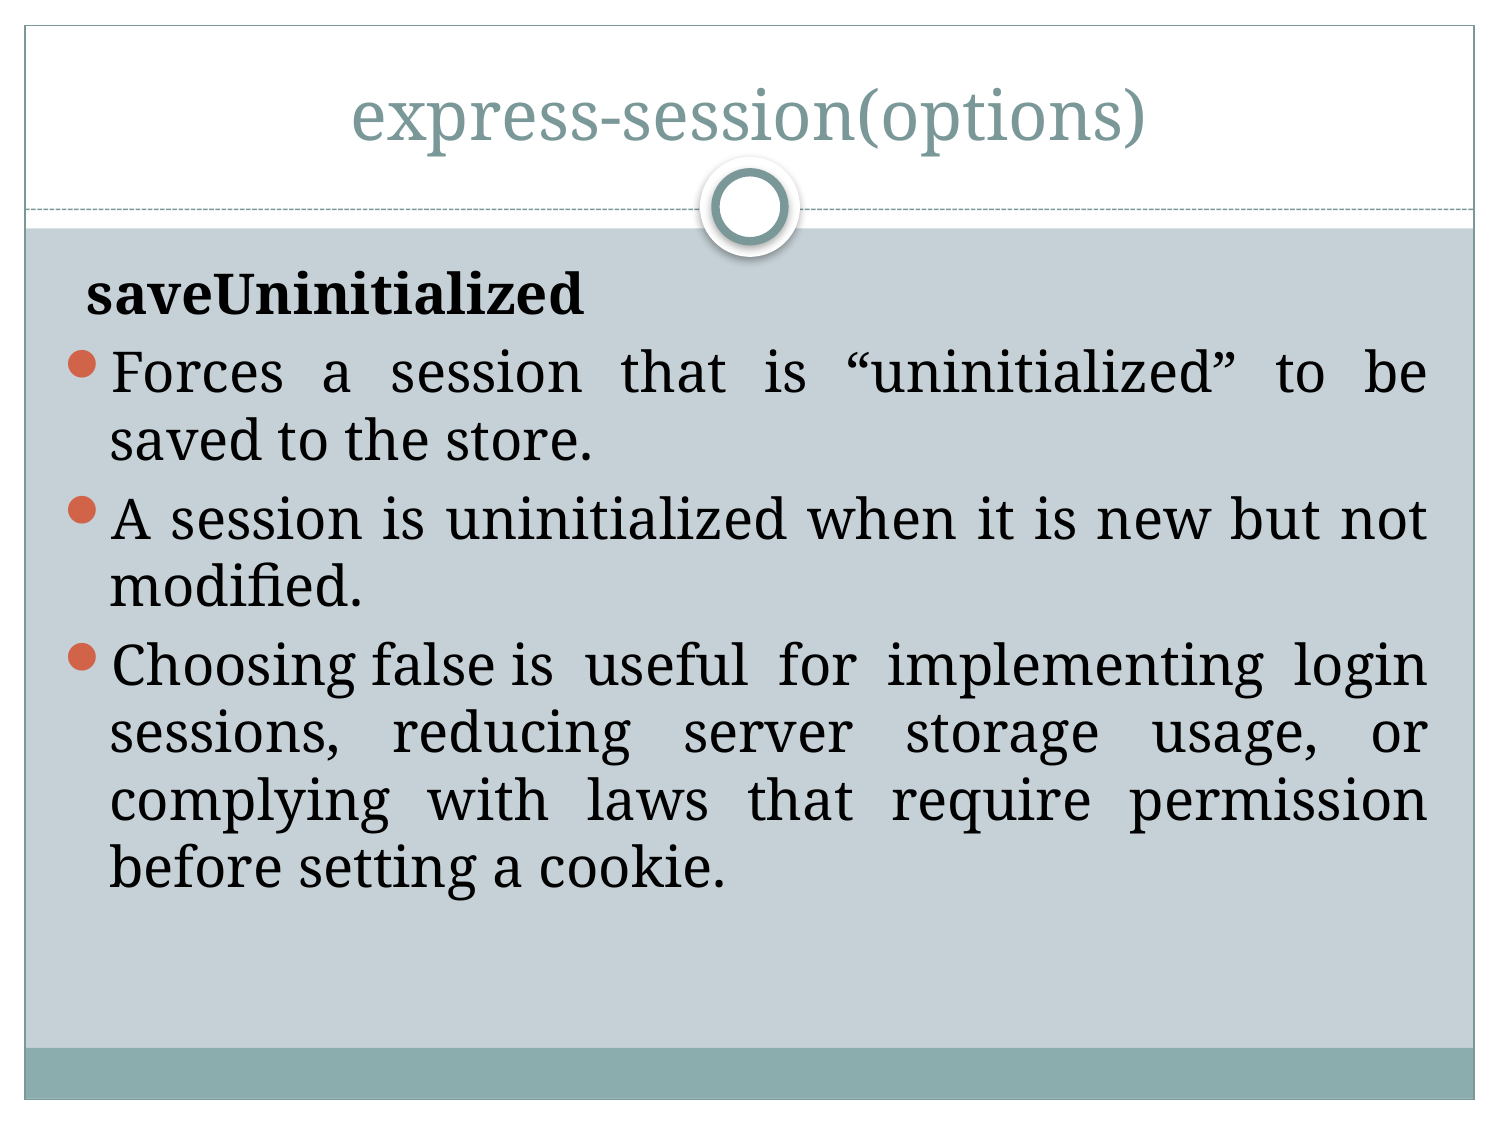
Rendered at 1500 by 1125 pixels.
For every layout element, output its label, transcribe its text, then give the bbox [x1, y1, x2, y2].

title express-session(options) [49, 37, 1450, 162]
list saveUninitialized Forces a session that is “uninitialized” to be saved to the store. A session is uninitialized when it is new but not modified. Choosing false is useful for implementing login sessions, reducing server storage usage, or complying with laws that require permission before setting a cookie. [49, 250, 1445, 1001]
